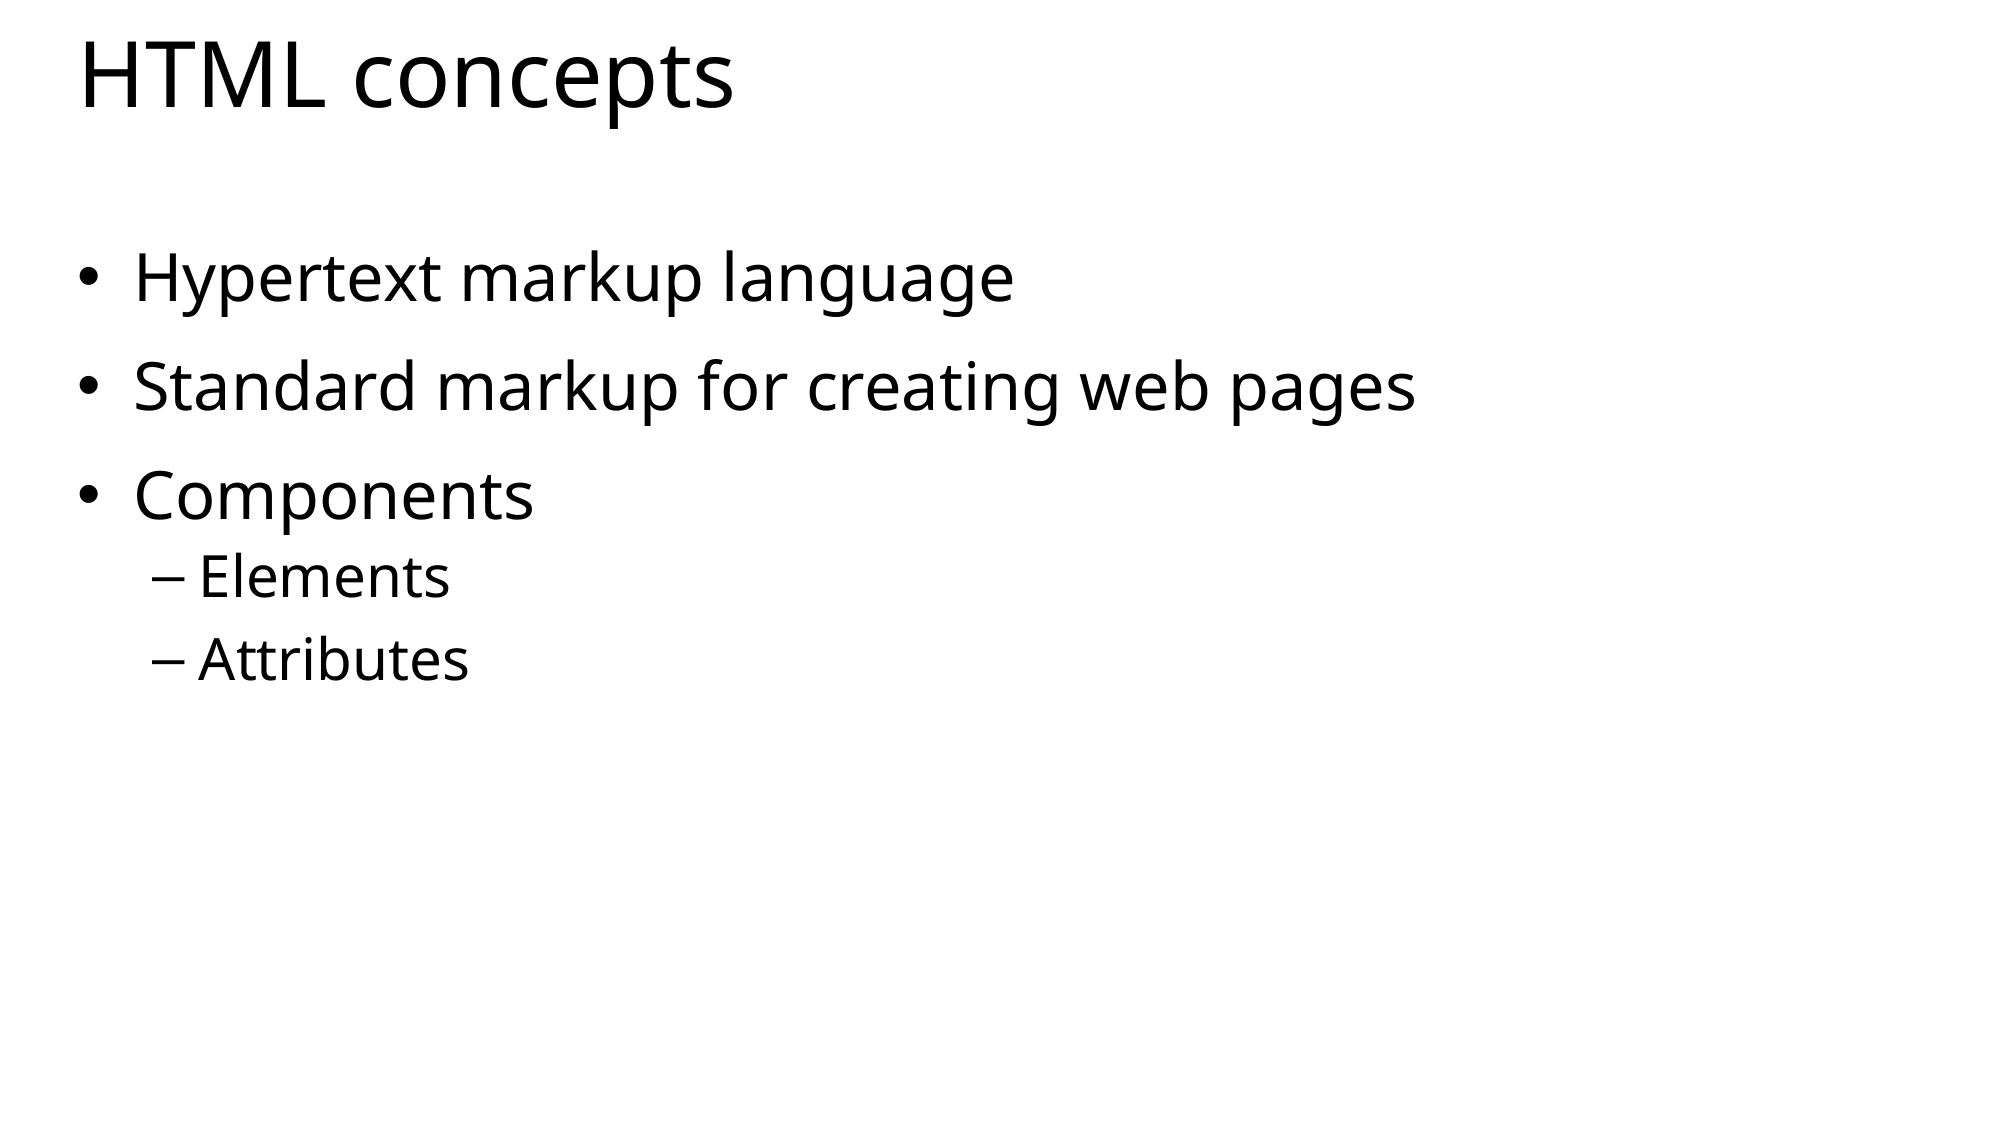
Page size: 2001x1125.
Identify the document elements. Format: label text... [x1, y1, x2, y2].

list Hypertext markup language Standard markup for creating web pages Components Elements Attributes [62, 227, 1953, 1096]
title HTML concepts [62, 29, 1953, 205]
